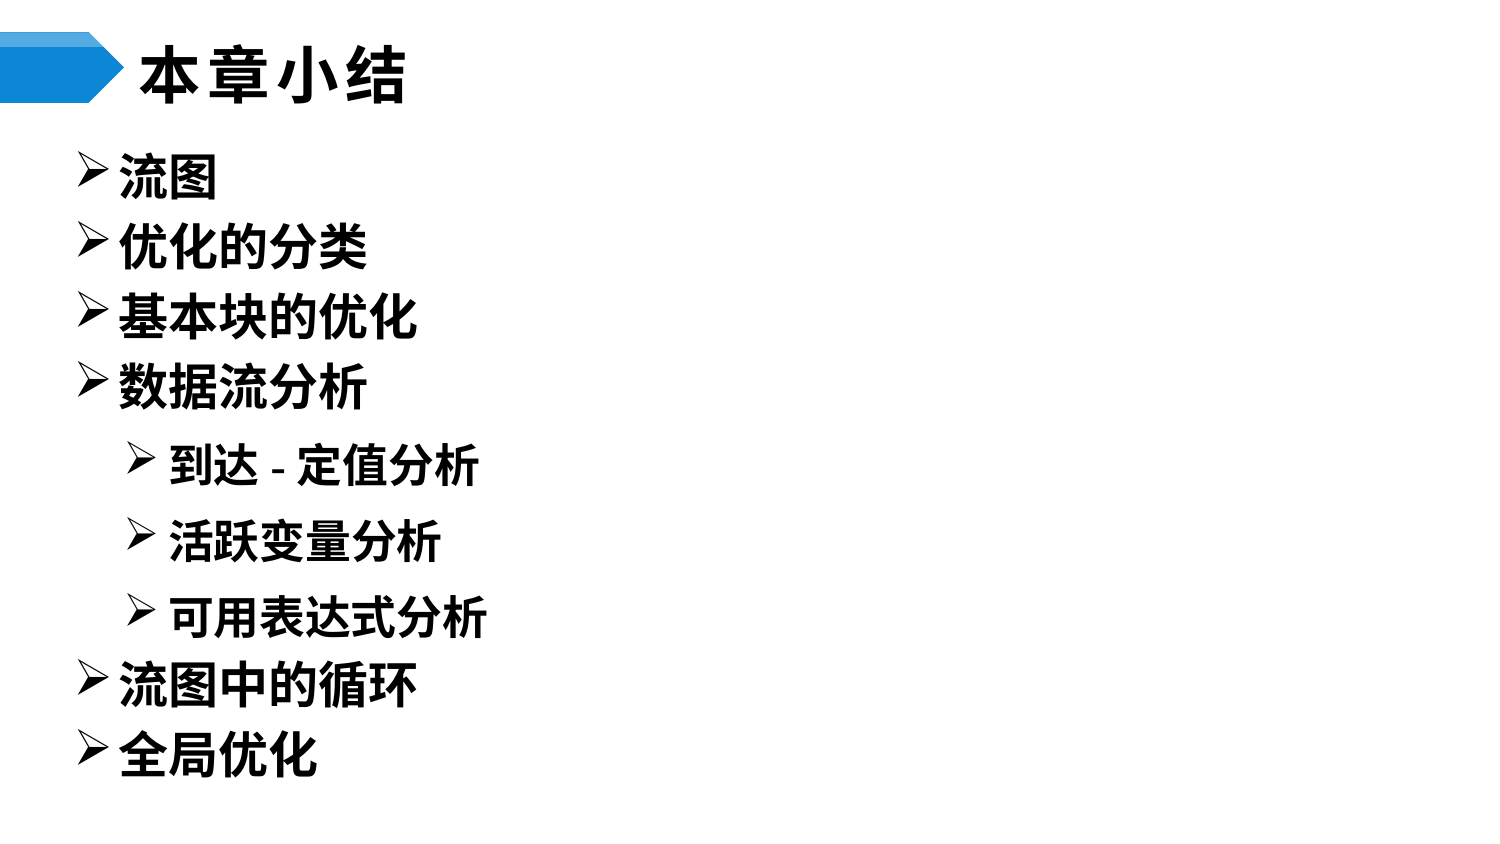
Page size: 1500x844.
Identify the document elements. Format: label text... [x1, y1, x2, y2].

list 流图 优化的分类 基本块的优化 数据流分析 到达-定值分析 活跃变量分析 可用表达式分析 流图中的循环 全局优化 [58, 138, 1454, 599]
title 本章小结 [130, 43, 1425, 103]
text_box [0, 31, 125, 104]
